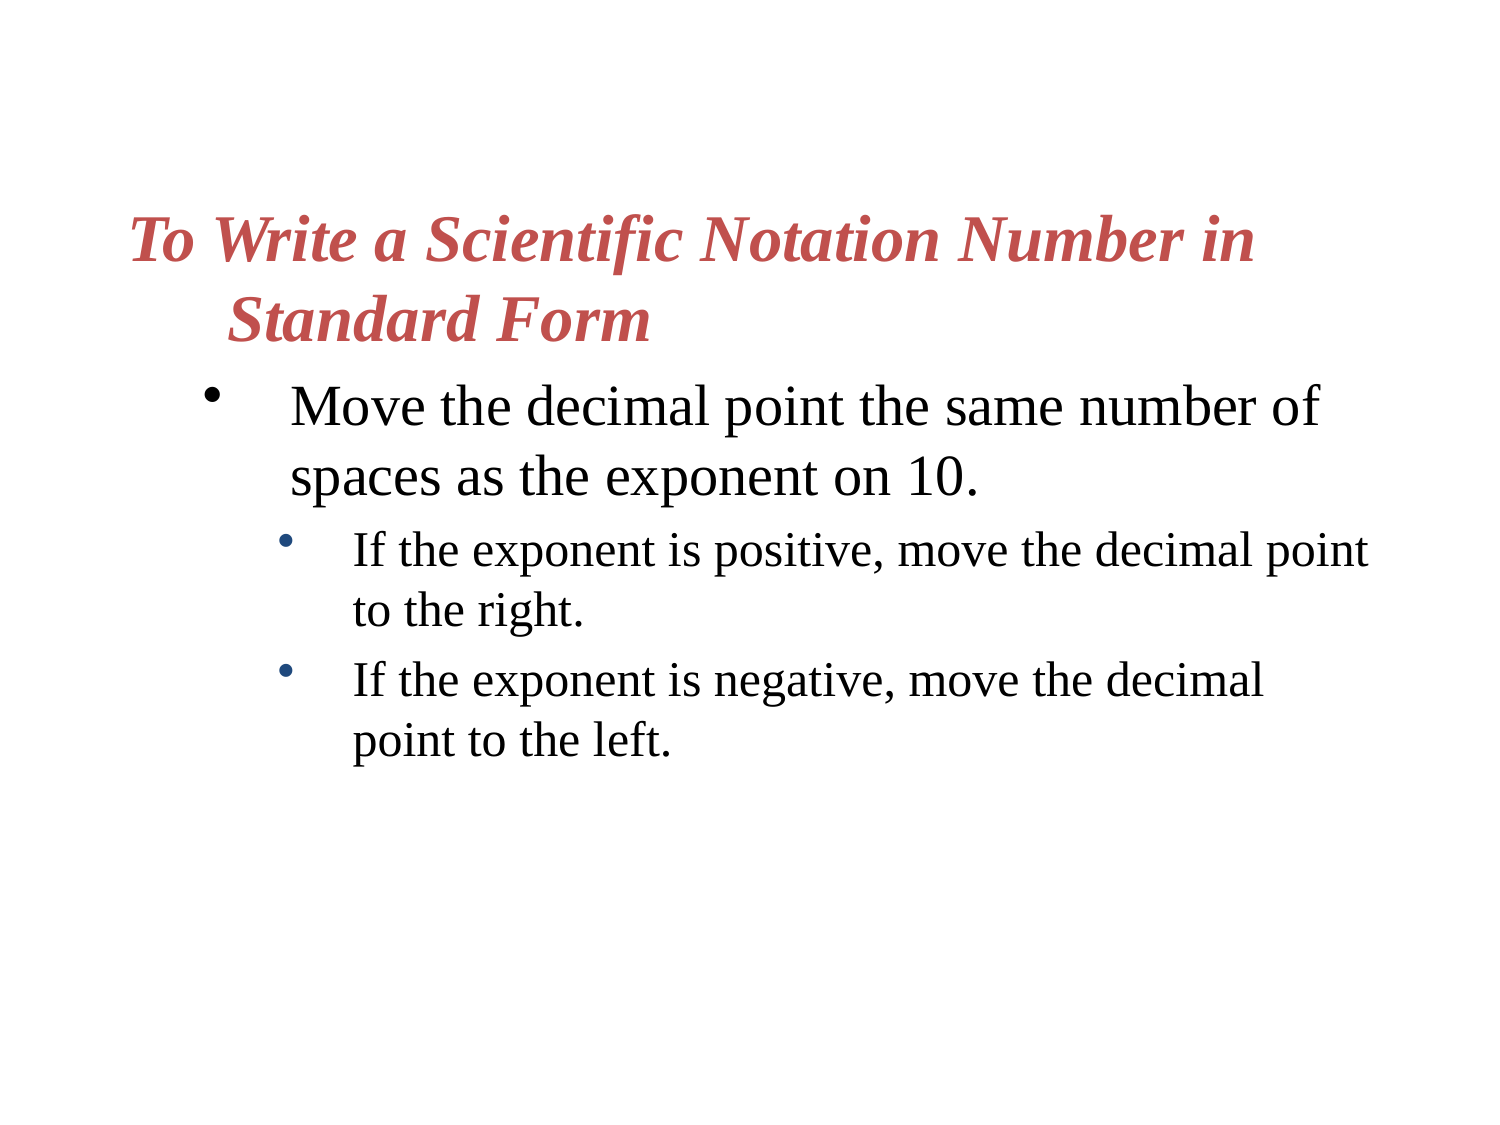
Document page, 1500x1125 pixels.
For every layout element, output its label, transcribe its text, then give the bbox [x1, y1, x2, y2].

list To Write a Scientific Notation Number in Standard Form Move the decimal point the same number of spaces as the exponent on 10. If the exponent is positive, move the decimal point to the right. If the exponent is negative, move the decimal point to the left. [112, 187, 1388, 825]
